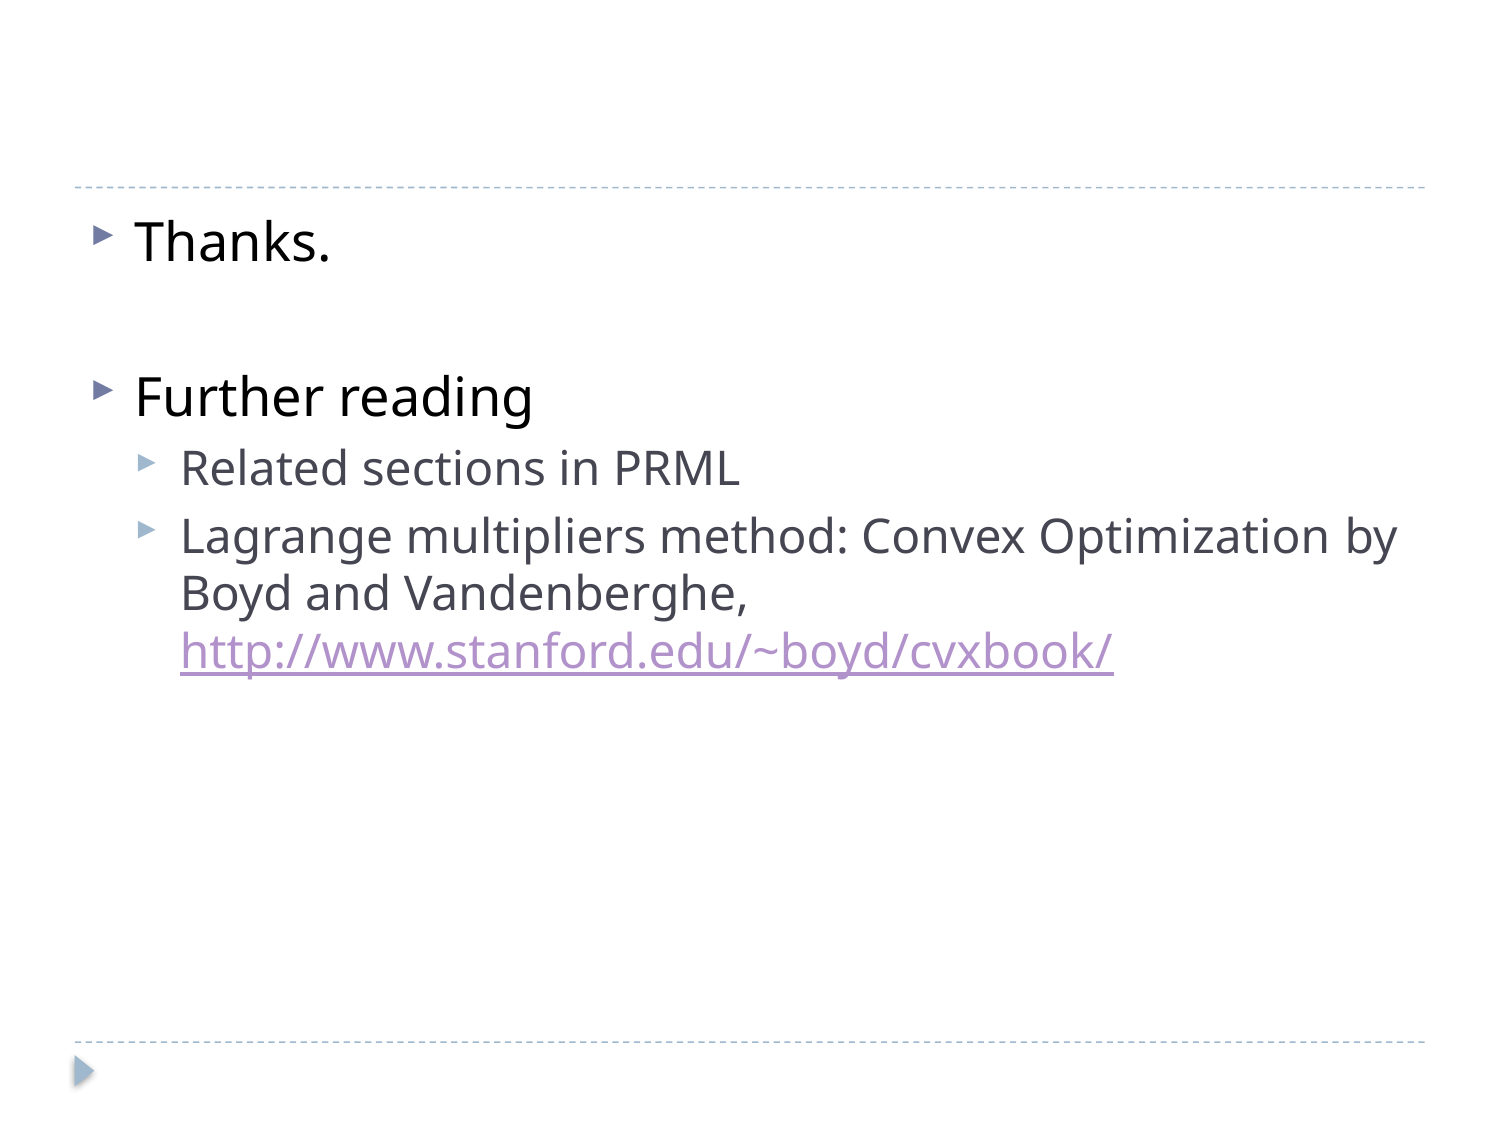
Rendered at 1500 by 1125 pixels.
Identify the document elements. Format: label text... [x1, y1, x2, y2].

list Thanks. Further reading Related sections in PRML Lagrange multipliers method: Convex Optimization by Boyd and Vandenberghe, http://www.stanford.edu/~boyd/cvxbook/ [75, 200, 1425, 1010]
